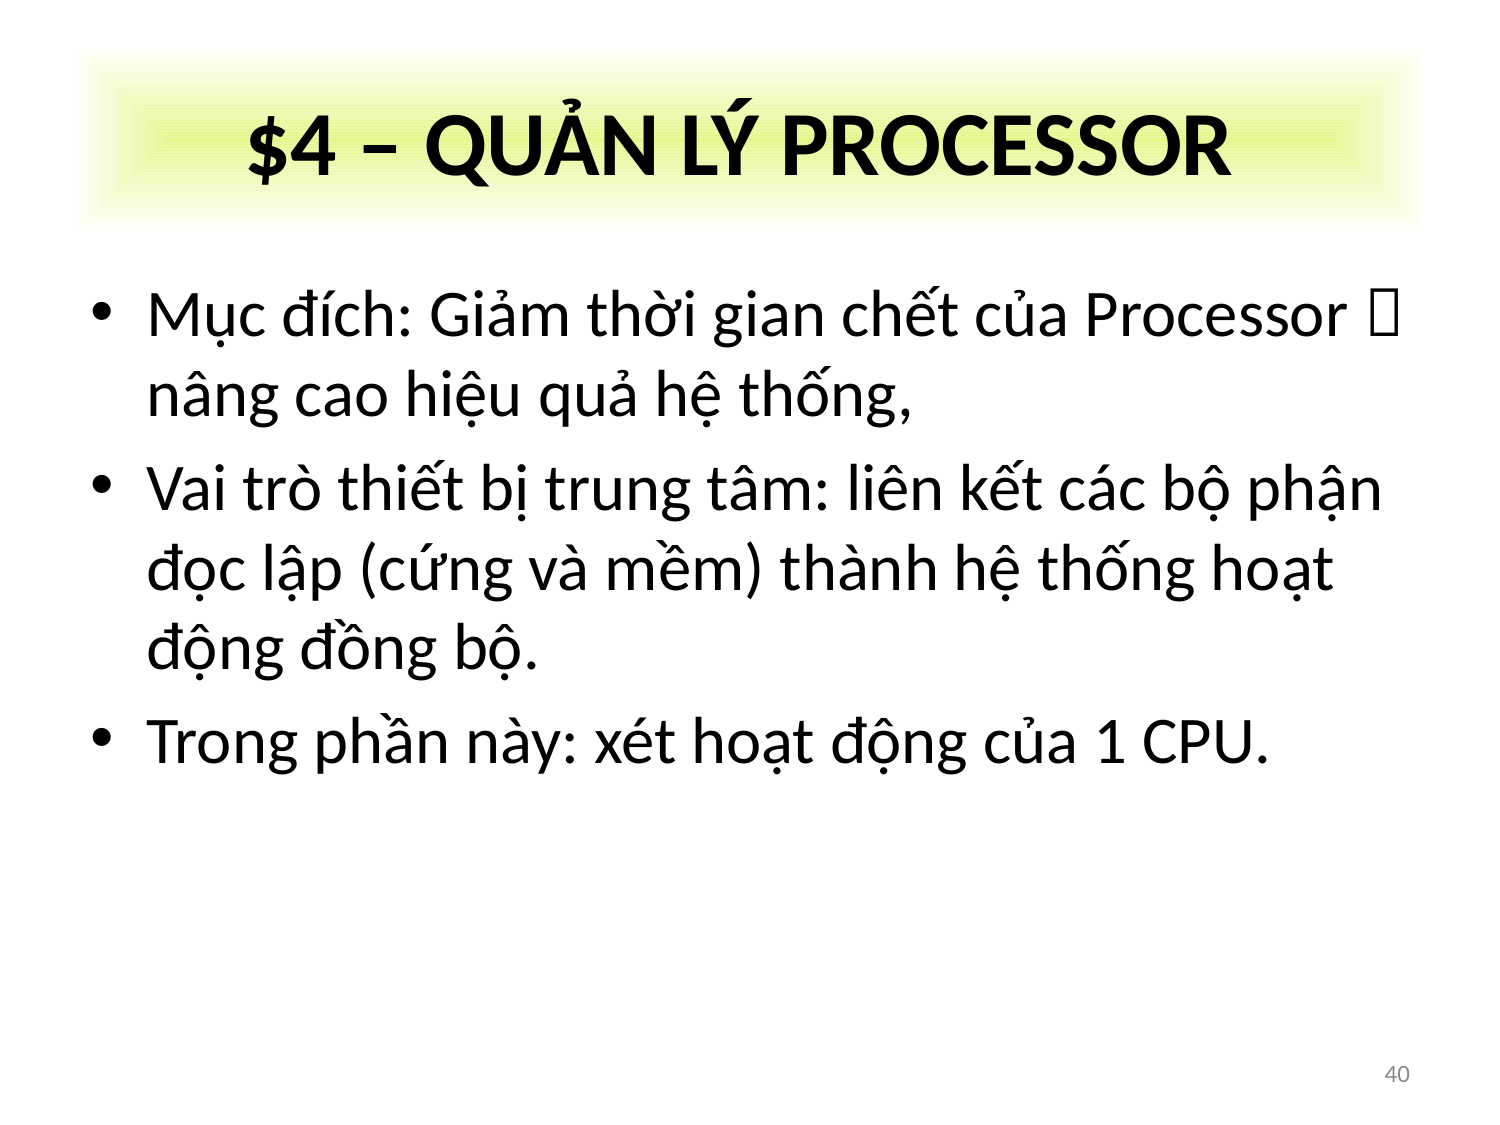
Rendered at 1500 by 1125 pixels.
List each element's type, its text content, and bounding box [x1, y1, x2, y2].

list Mục đích: Giảm thời gian chết của Processor  nâng cao hiệu quả hệ thống, Vai trò thiết bị trung tâm: liên kết các bộ phận đọc lập (cứng và mềm) thành hệ thống hoạt động đồng bộ. Trong phần này: xét hoạt động của 1 CPU. [75, 262, 1425, 1005]
slide_number 40 [1074, 1042, 1425, 1103]
title $4 – QUẢN LÝ PROCESSOR [75, 45, 1425, 233]
